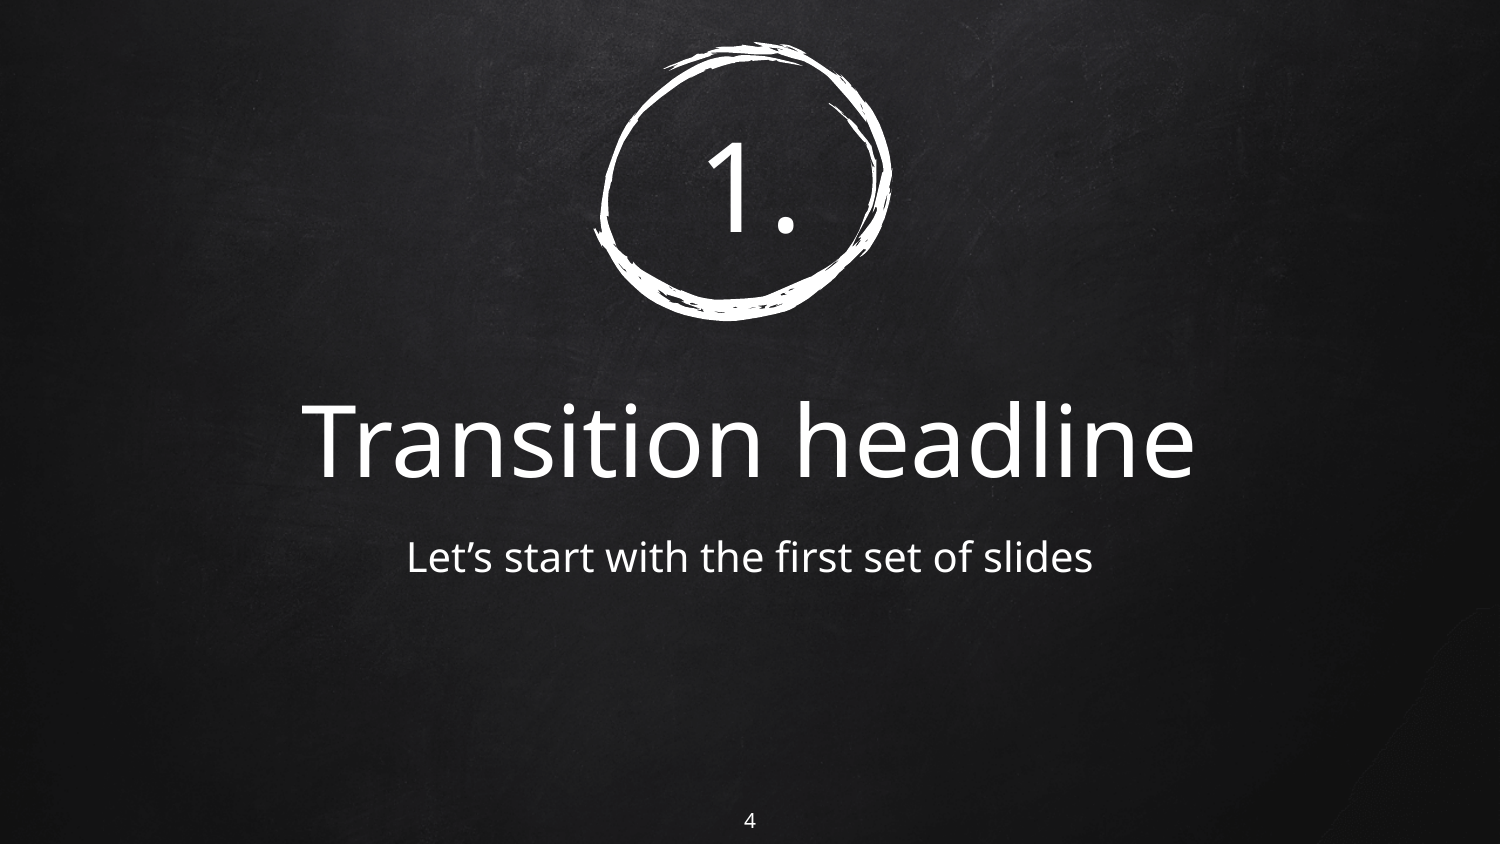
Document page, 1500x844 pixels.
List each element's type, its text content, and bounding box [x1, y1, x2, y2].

picture [0, 0, 1500, 844]
text_box [593, 41, 893, 322]
slide_number ‹#› [705, 792, 795, 844]
subtitle Let’s start with the first set of slides [112, 515, 1388, 645]
title 1. Transition headline [112, 322, 1388, 513]
